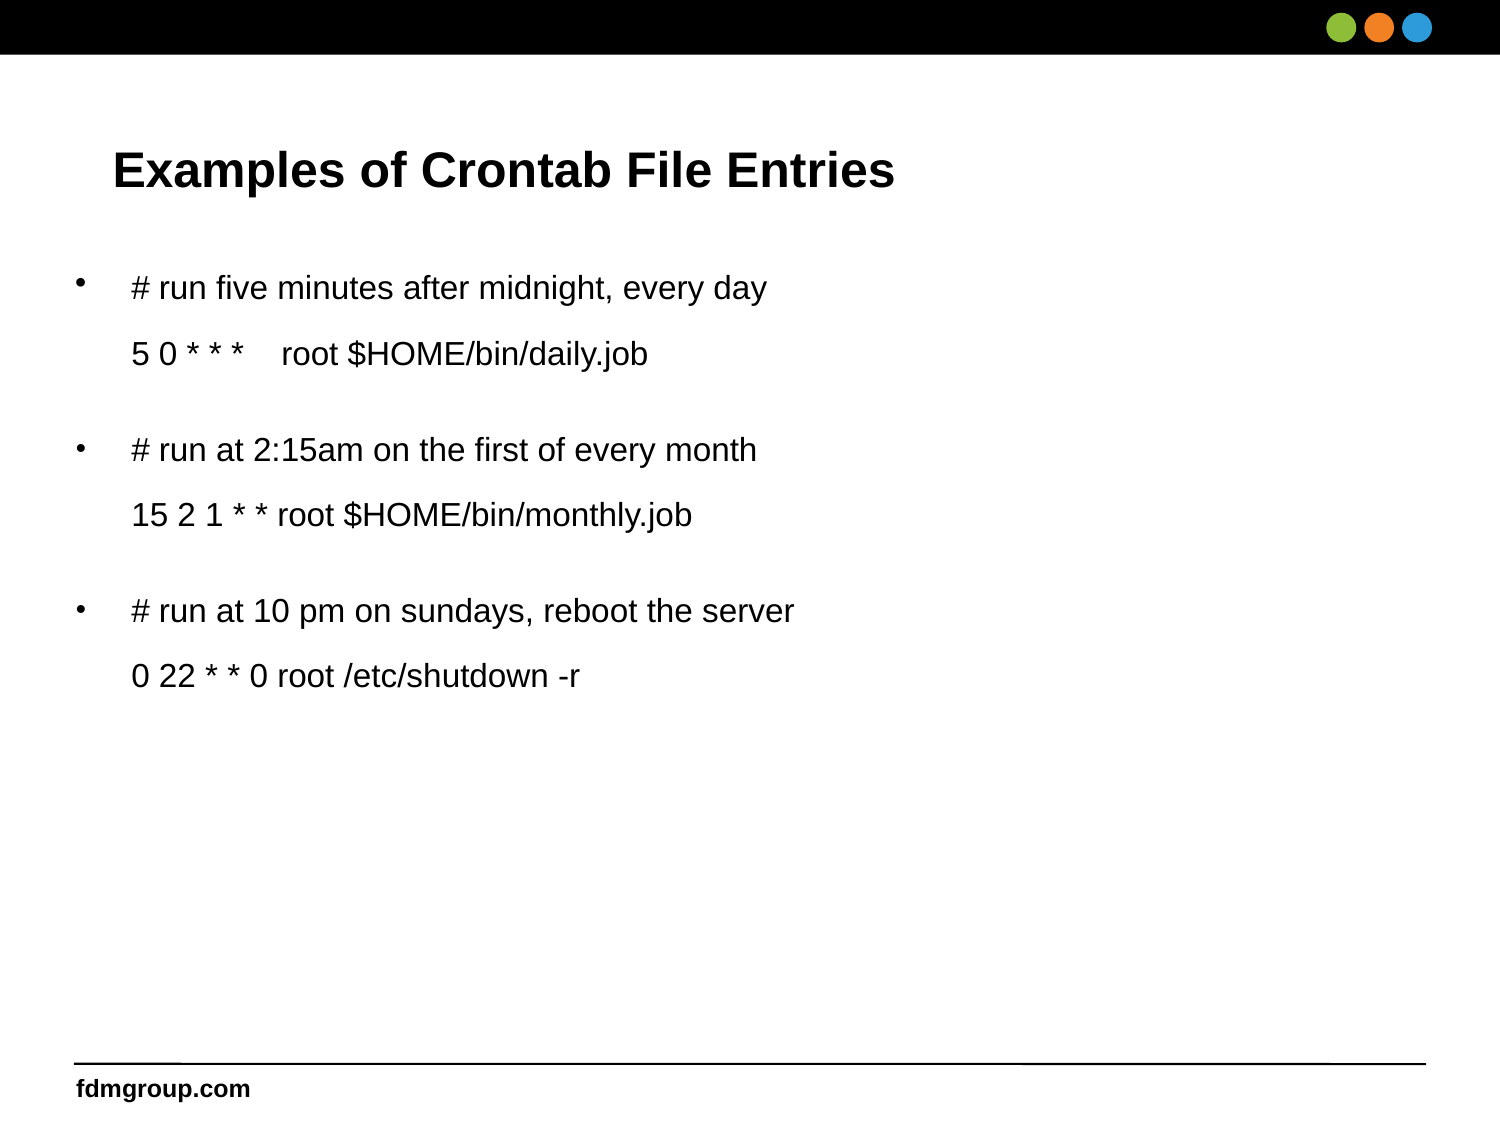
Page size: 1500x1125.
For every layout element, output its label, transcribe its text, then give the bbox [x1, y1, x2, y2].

list # run five minutes after midnight, every day 5 0 * * * root $HOME/bin/daily.job # run at 2:15am on the first of every month 15 2 1 * * root $HOME/bin/monthly.job # run at 10 pm on sundays, reboot the server 0 22 * * 0 root /etc/shutdown -r [75, 218, 1425, 961]
title Examples of Crontab File Entries [112, 137, 1388, 216]
